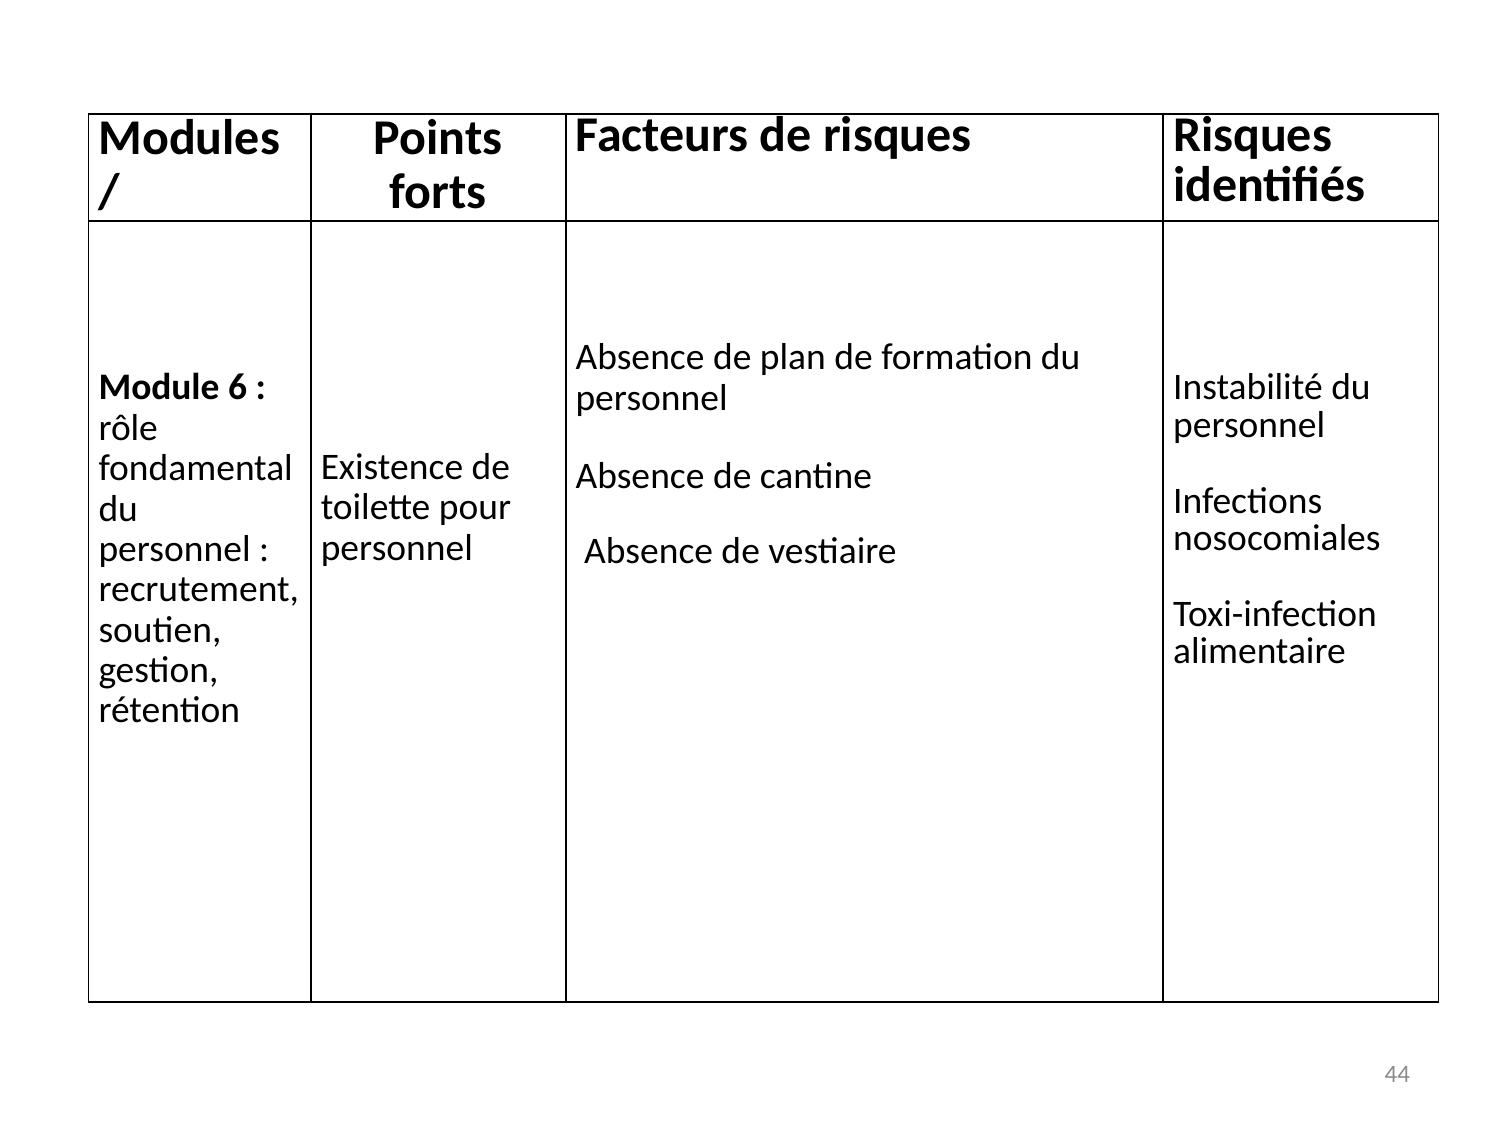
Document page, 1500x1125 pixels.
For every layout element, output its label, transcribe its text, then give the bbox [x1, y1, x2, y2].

table_header Risques identifiés [1164, 115, 1438, 220]
table_header Facteurs de risques [567, 115, 1162, 220]
table_cell Existence de toilette pour personnel [312, 222, 565, 1001]
table_header Points forts [312, 115, 565, 220]
table_header Modules / [89, 115, 310, 220]
table_cell Module 6 : rôle fondamental du personnel : recrutement, soutien, gestion, rétention [89, 222, 310, 1001]
table_cell Absence de plan de formation du personnel Absence de cantine Absence de vestiaire [567, 222, 1162, 1001]
slide_number 44 [1074, 1042, 1425, 1103]
table_cell Instabilité du personnel Infections nosocomiales Toxi-infection alimentaire [1164, 222, 1438, 1001]
